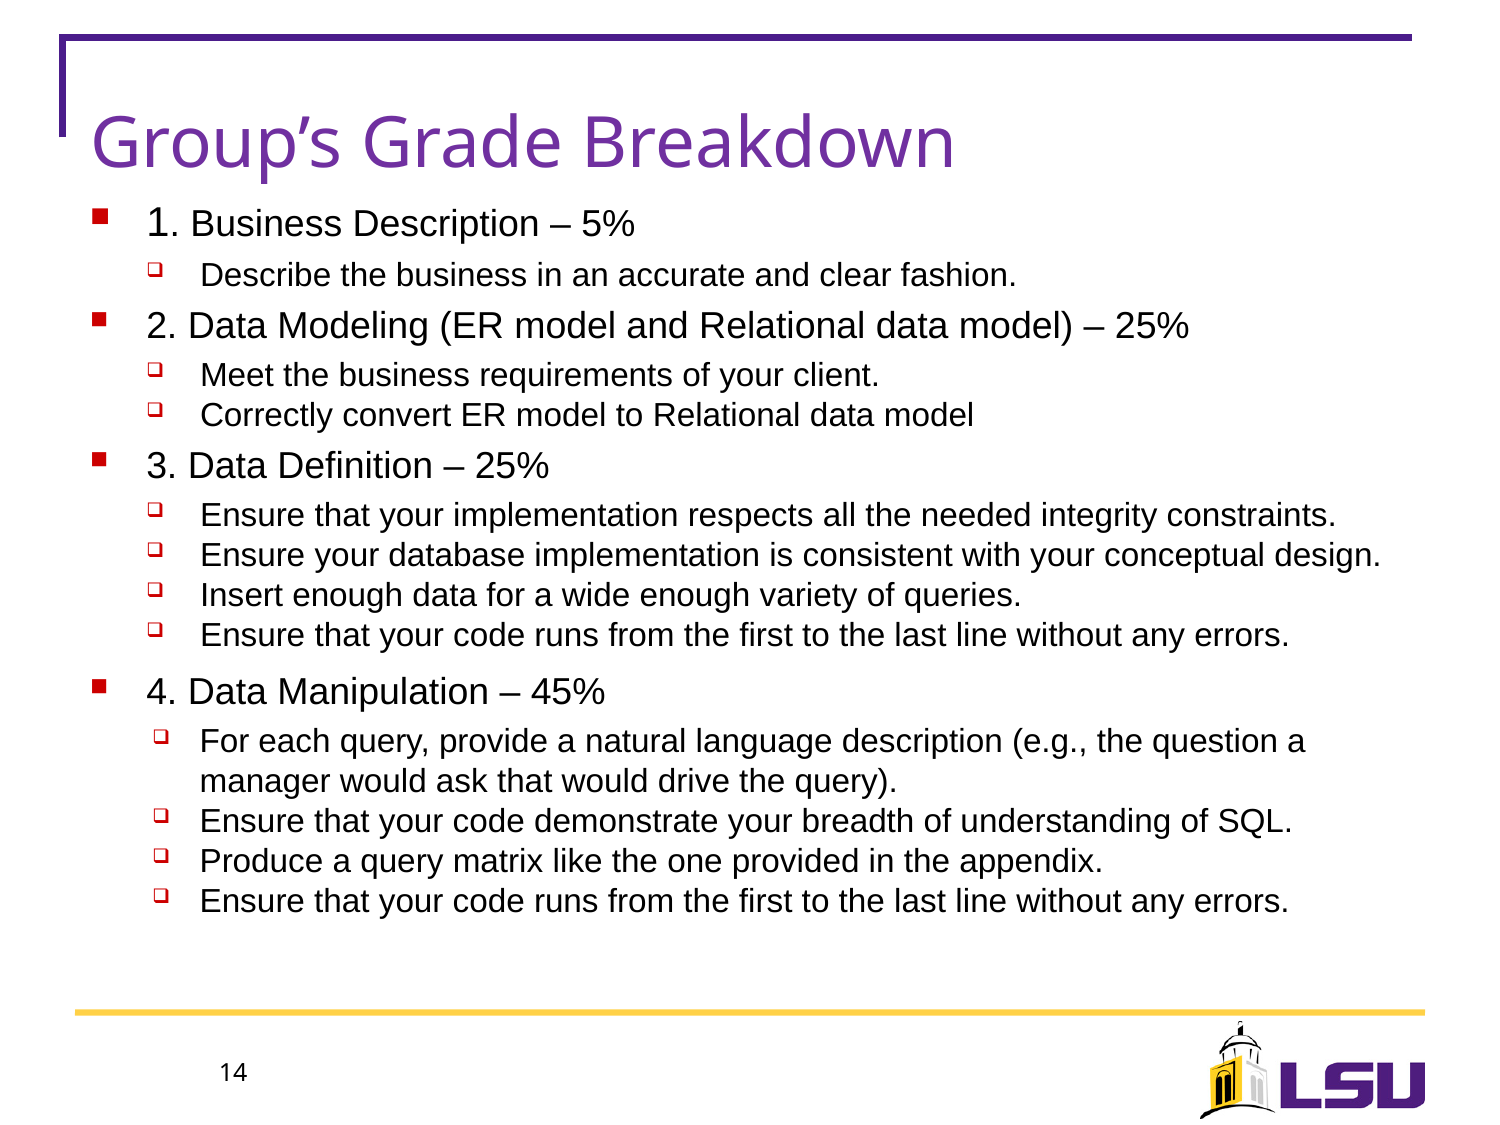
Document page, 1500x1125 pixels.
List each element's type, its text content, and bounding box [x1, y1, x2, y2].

slide_number 14 [74, 1035, 263, 1099]
list 1. Business Description – 5% Describe the business in an accurate and clear fashion. 2. Data Modeling (ER model and Relational data model) – 25% Meet the business requirements of your client. Correctly convert ER model to Relational data model 3. Data Definition – 25% Ensure that your implementation respects all the needed integrity constraints. Ensure your database implementation is consistent with your conceptual design. Insert enough data for a wide enough variety of queries. Ensure that your code runs from the first to the last line without any errors. 4. Data Manipulation – 45% For each query, provide a natural language description (e.g., the question a manager would ask that would drive the query). Ensure that your code demonstrate your breadth of understanding of SQL. Produce a query matrix like the one provided in the appendix. Ensure that your code runs from the first to the last line without any errors. [74, 187, 1426, 1036]
picture [1200, 1036, 1425, 1119]
title Group’s Grade Breakdown [74, 45, 1426, 187]
